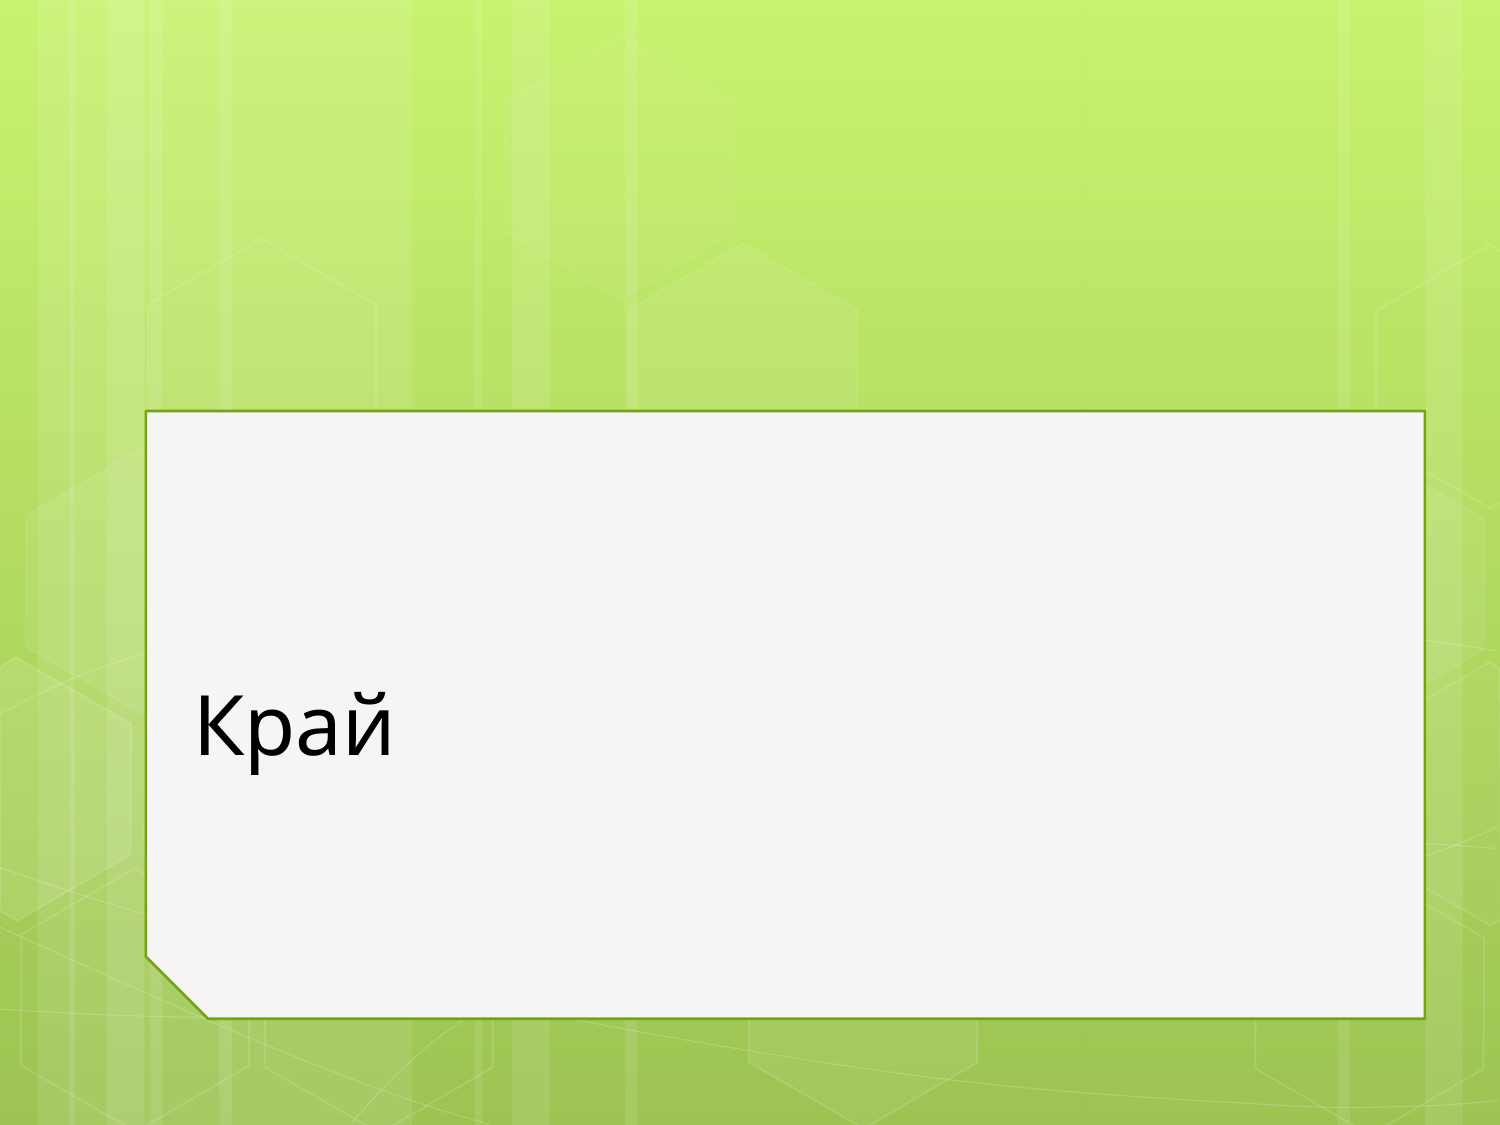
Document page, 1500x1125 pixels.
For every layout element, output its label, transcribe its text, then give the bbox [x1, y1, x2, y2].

list Край [169, 437, 1400, 780]
